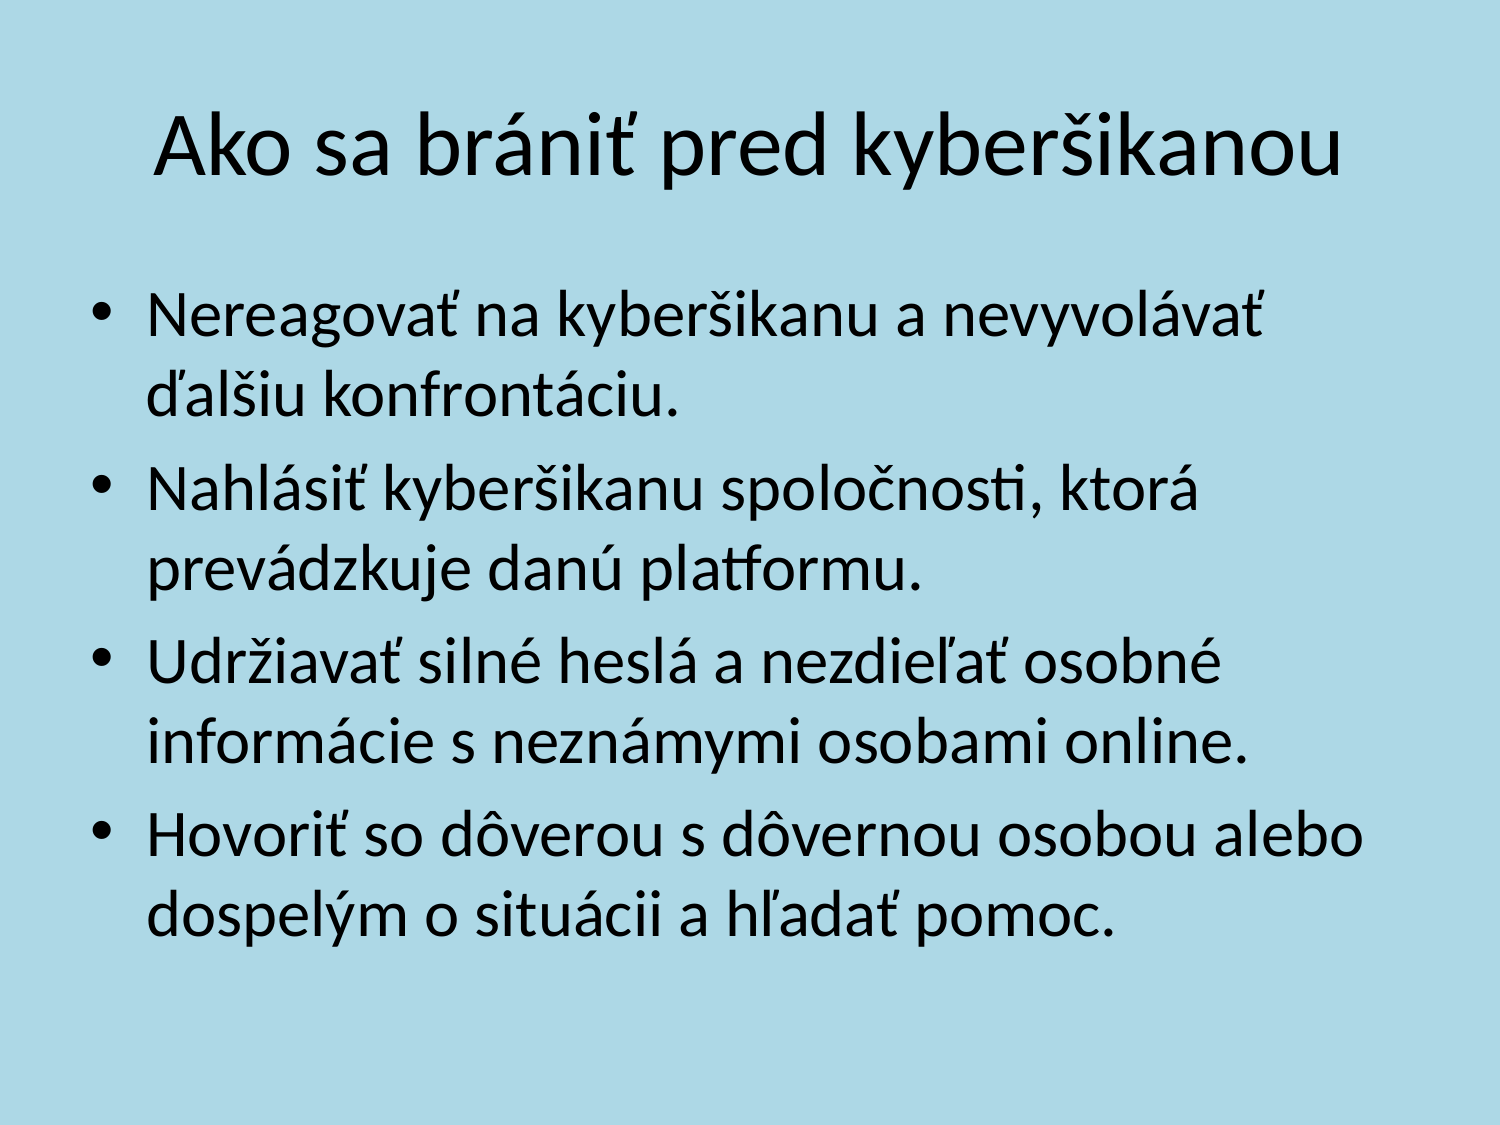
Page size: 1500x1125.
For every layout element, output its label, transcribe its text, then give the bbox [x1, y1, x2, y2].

title Ako sa brániť pred kyberšikanou [75, 45, 1425, 233]
list Nereagovať na kyberšikanu a nevyvolávať ďalšiu konfrontáciu. Nahlásiť kyberšikanu spoločnosti, ktorá prevádzkuje danú platformu. Udržiavať silné heslá a nezdieľať osobné informácie s neznámymi osobami online. Hovoriť so dôverou s dôvernou osobou alebo dospelým o situácii a hľadať pomoc. [75, 262, 1425, 1005]
